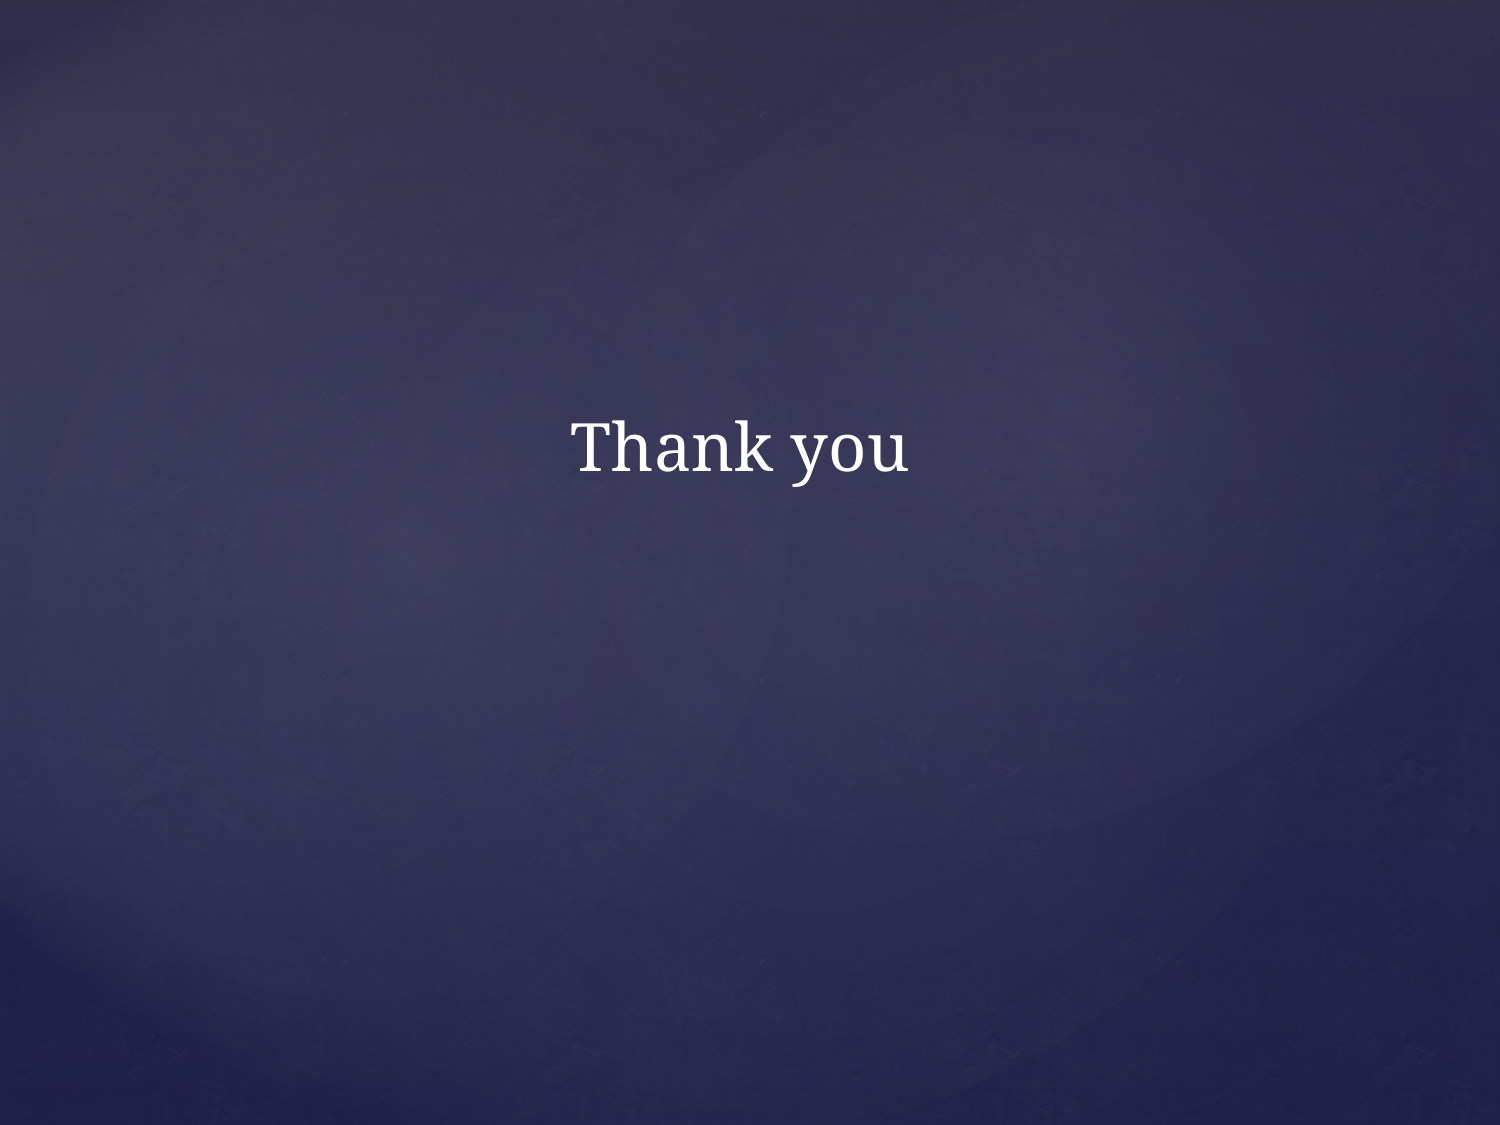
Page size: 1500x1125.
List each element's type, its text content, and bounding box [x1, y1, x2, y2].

text_box Thank you [159, 397, 1294, 492]
